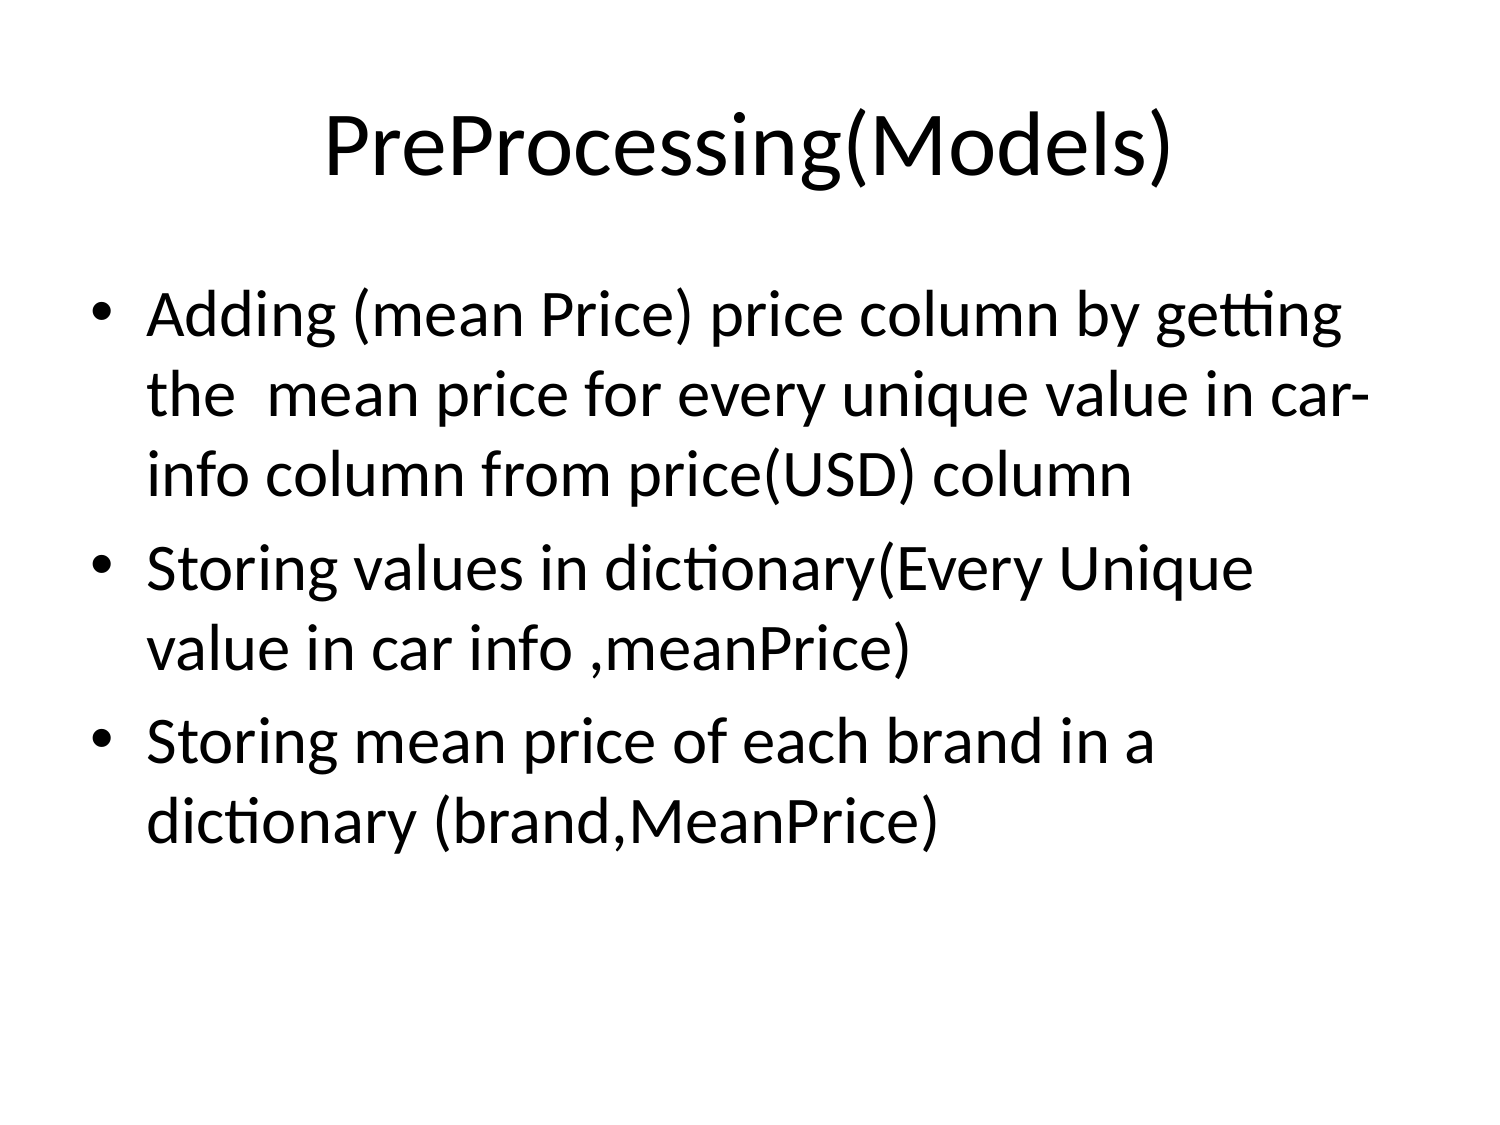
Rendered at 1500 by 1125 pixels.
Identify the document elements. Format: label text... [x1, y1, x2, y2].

list Adding (mean Price) price column by getting the mean price for every unique value in car-info column from price(USD) column Storing values in dictionary(Every Unique value in car info ,meanPrice) Storing mean price of each brand in a dictionary (brand,MeanPrice) [75, 262, 1425, 1005]
title PreProcessing(Models) [75, 45, 1425, 233]
